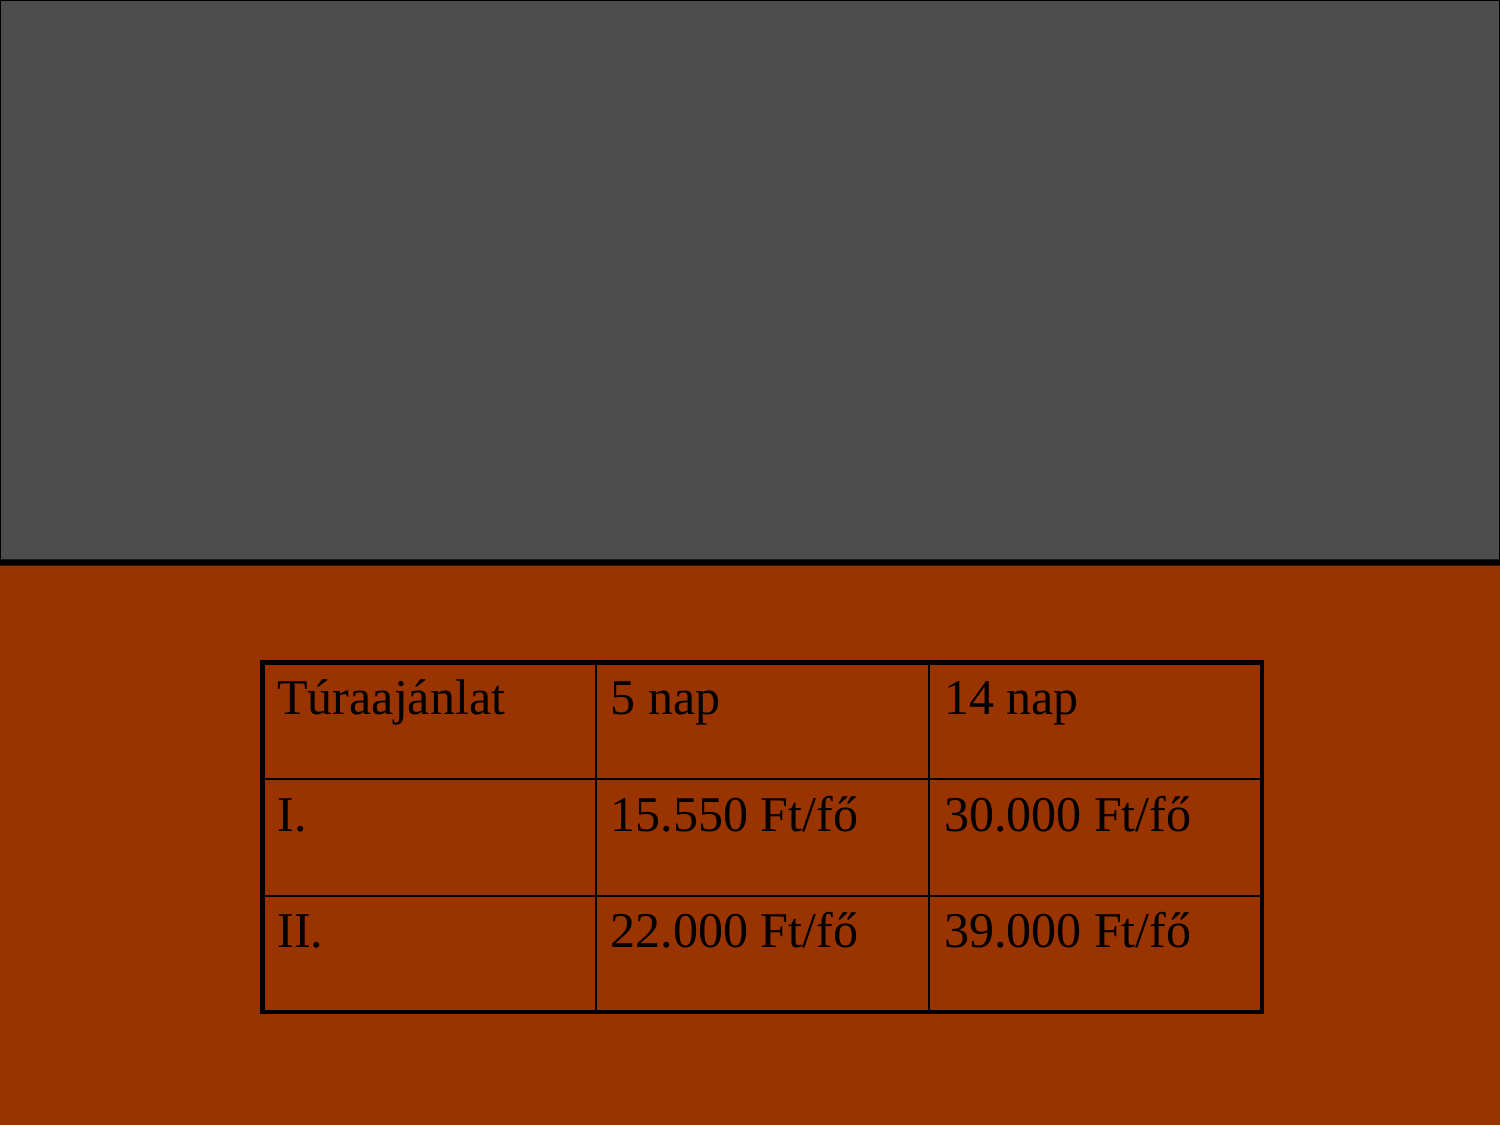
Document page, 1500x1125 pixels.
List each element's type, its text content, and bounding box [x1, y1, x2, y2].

table_header 5 nap [597, 665, 928, 778]
table_cell I. [265, 780, 595, 895]
table_header Túraajánlat [265, 665, 595, 778]
table_cell 39.000 Ft/fő [930, 897, 1260, 1010]
table_cell II. [265, 897, 595, 1010]
table_cell 30.000 Ft/fő [930, 780, 1260, 895]
table_cell 15.550 Ft/fő [597, 780, 928, 895]
table_header 14 nap [930, 665, 1260, 778]
table_cell 22.000 Ft/fő [597, 897, 928, 1010]
